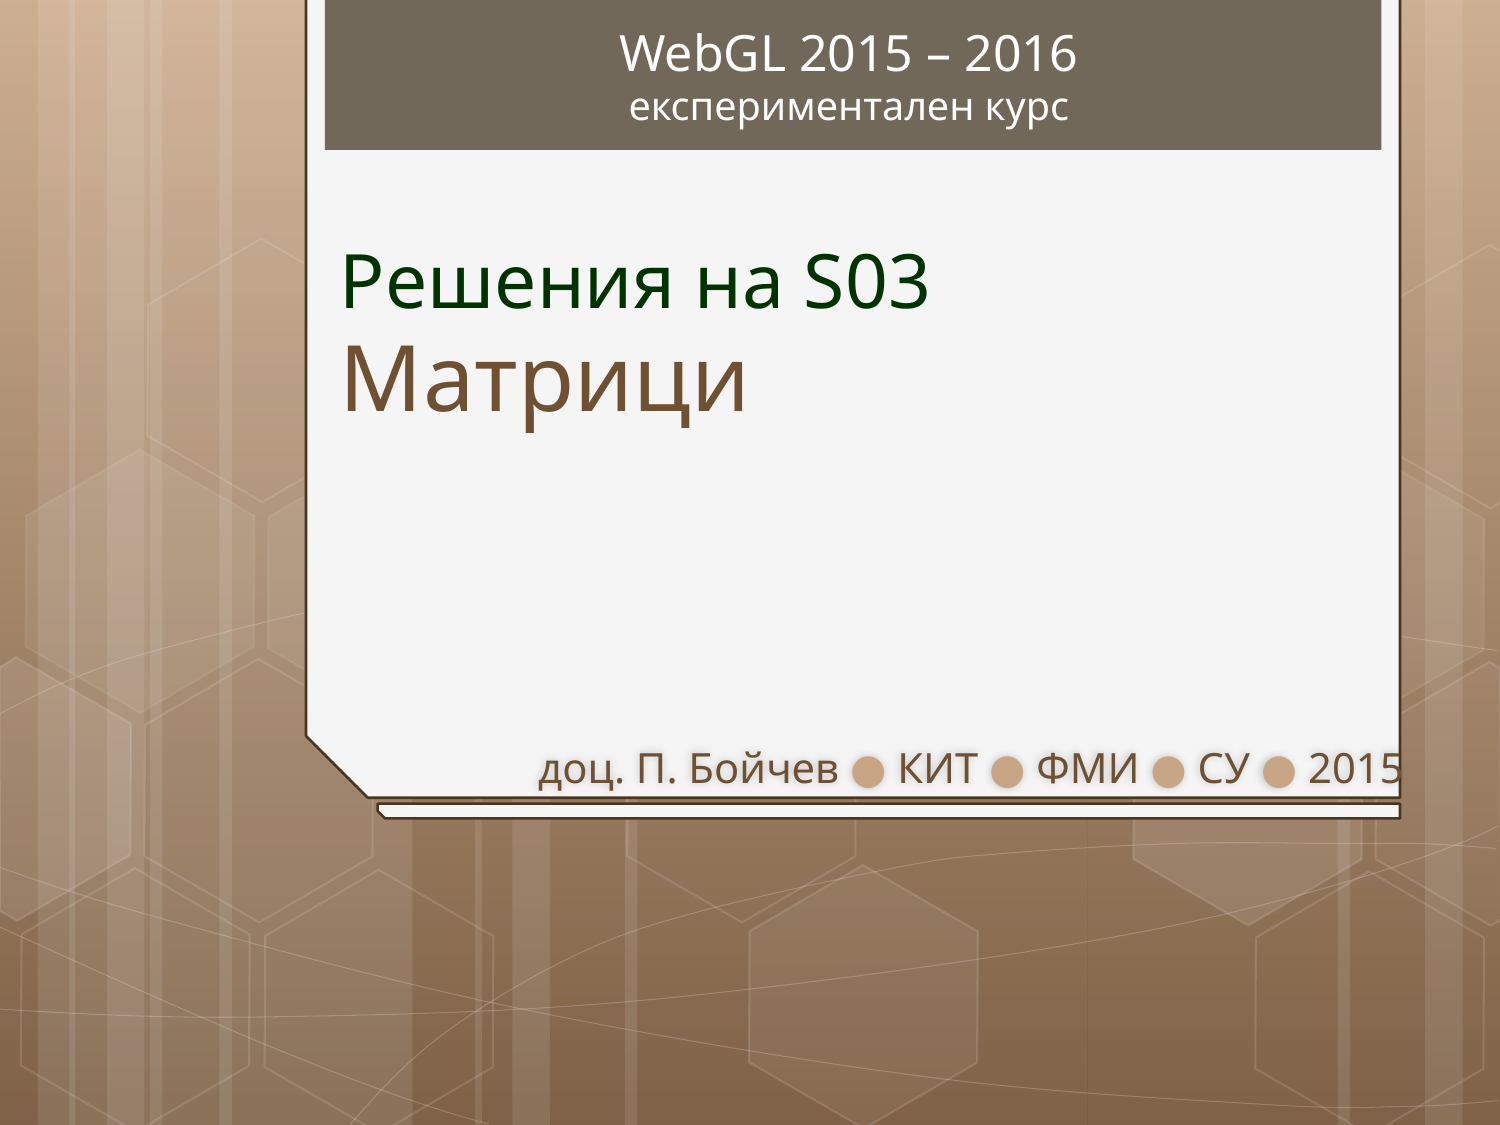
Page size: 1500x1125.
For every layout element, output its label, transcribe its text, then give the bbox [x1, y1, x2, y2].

title Матрици [324, 332, 1382, 675]
list Решения на S03 [324, 181, 1386, 332]
